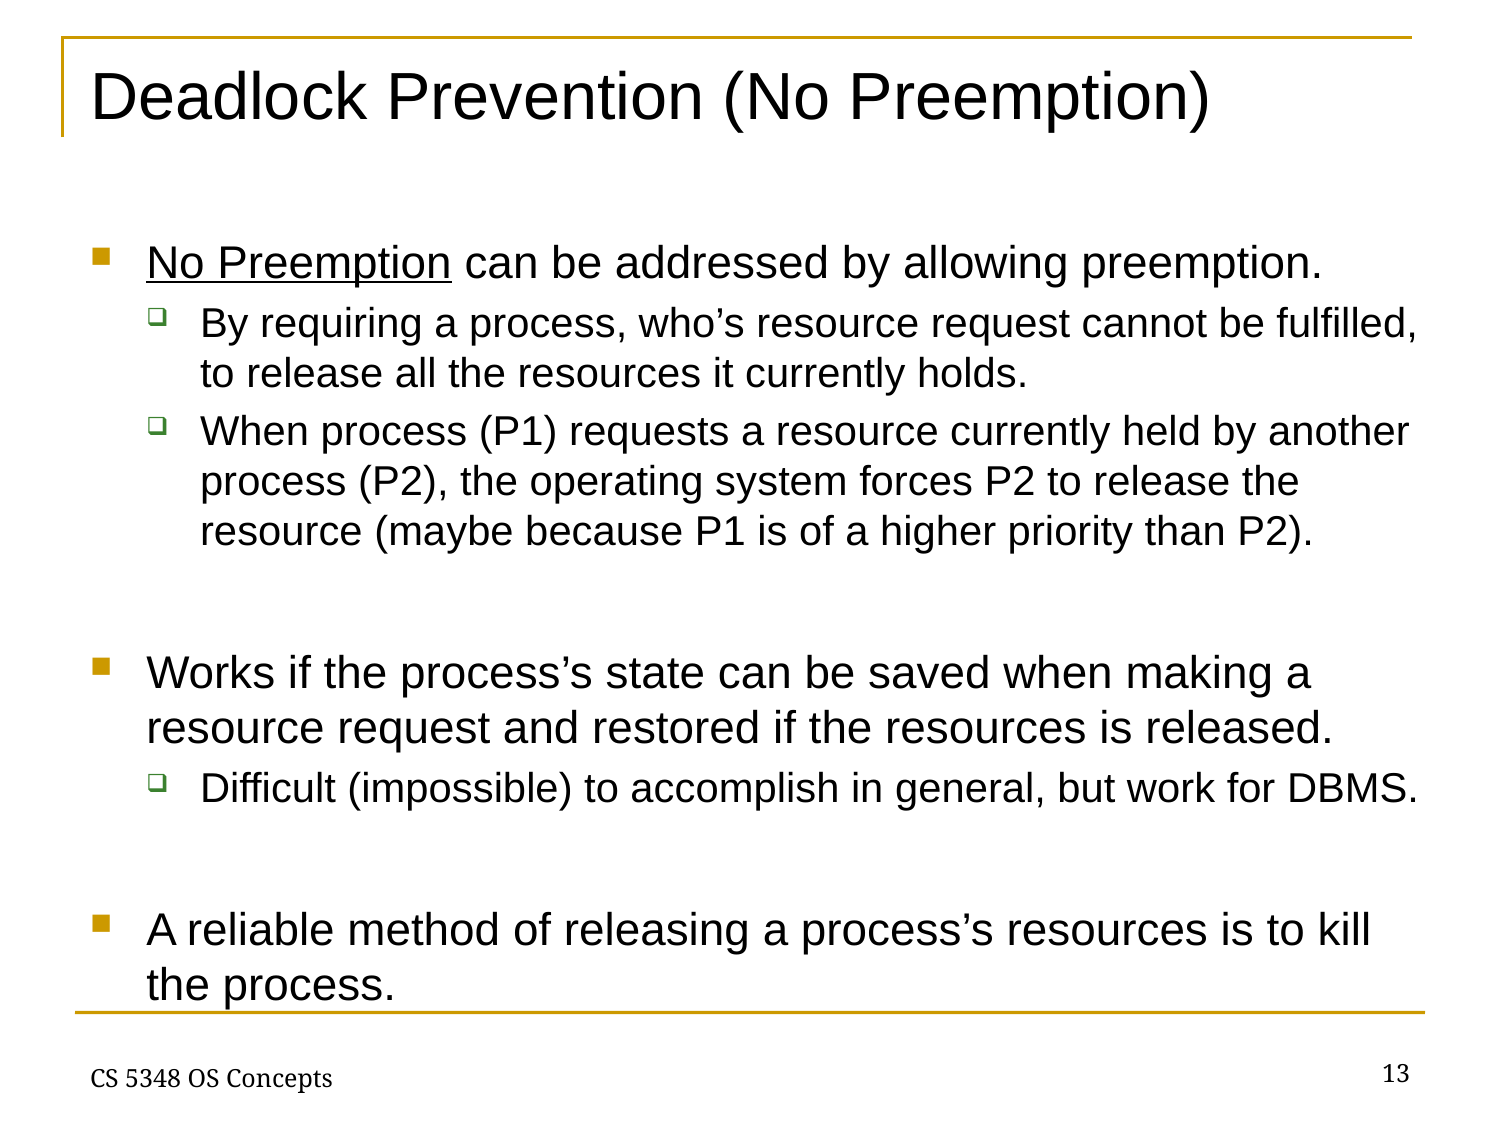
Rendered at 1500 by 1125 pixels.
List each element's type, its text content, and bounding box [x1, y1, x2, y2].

slide_number CS 5348 OS Concepts [75, 1025, 475, 1100]
title Deadlock Prevention (No Preemption) [75, 45, 1425, 224]
slide_number 13 [1074, 1024, 1425, 1100]
list No Preemption can be addressed by allowing preemption. By requiring a process, who’s resource request cannot be fulfilled, to release all the resources it currently holds. When process (P1) requests a resource currently held by another process (P2), the operating system forces P2 to release the resource (maybe because P1 is of a higher priority than P2). Works if the process’s state can be saved when making a resource request and restored if the resources is released. Difficult (impossible) to accomplish in general, but work for DBMS. A reliable method of releasing a process’s resources is to kill the process. [75, 224, 1450, 1006]
